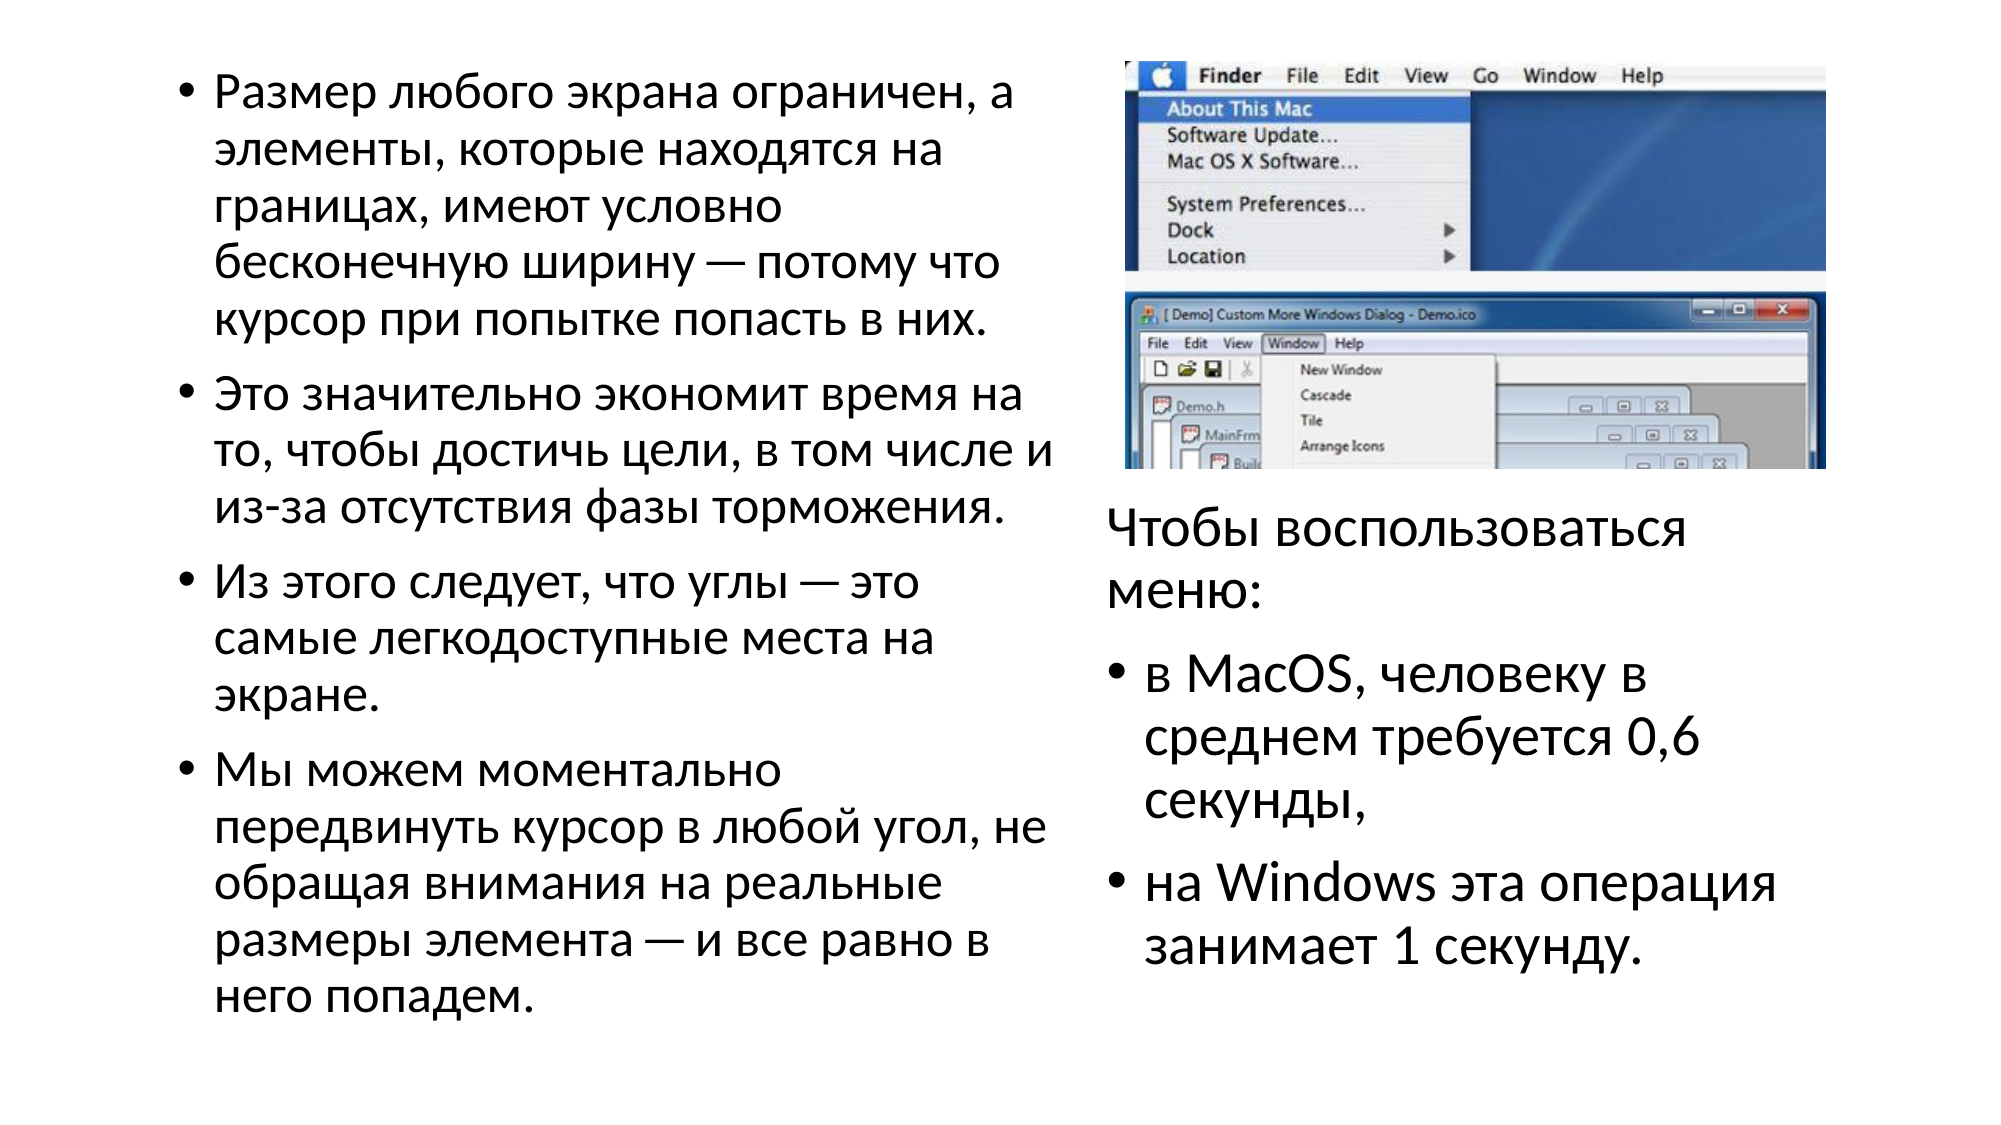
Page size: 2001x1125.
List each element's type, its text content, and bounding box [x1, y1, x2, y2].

list Чтобы воспользоваться меню: в MacOS, человеку в среднем требуется 0,6 секунды, на Windows эта операция занимает 1 секунду. [1091, 488, 1843, 1027]
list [1125, 61, 1826, 469]
text_box Размер любого экрана ограничен, а элементы, которые находятся на границах, имеют условно бесконечную ширину — потому что курсор при попытке попасть в них. Это значительно экономит время на то, чтобы достичь цели, в том числе и из-за отсутствия фазы торможения. Из этого следует, что углы — это самые легкодоступные места на экране. Мы можем моментально передвинуть курсор в любой угол, не обращая внимания на реальные размеры элемента — и все равно в него попадем. [162, 56, 1071, 1039]
